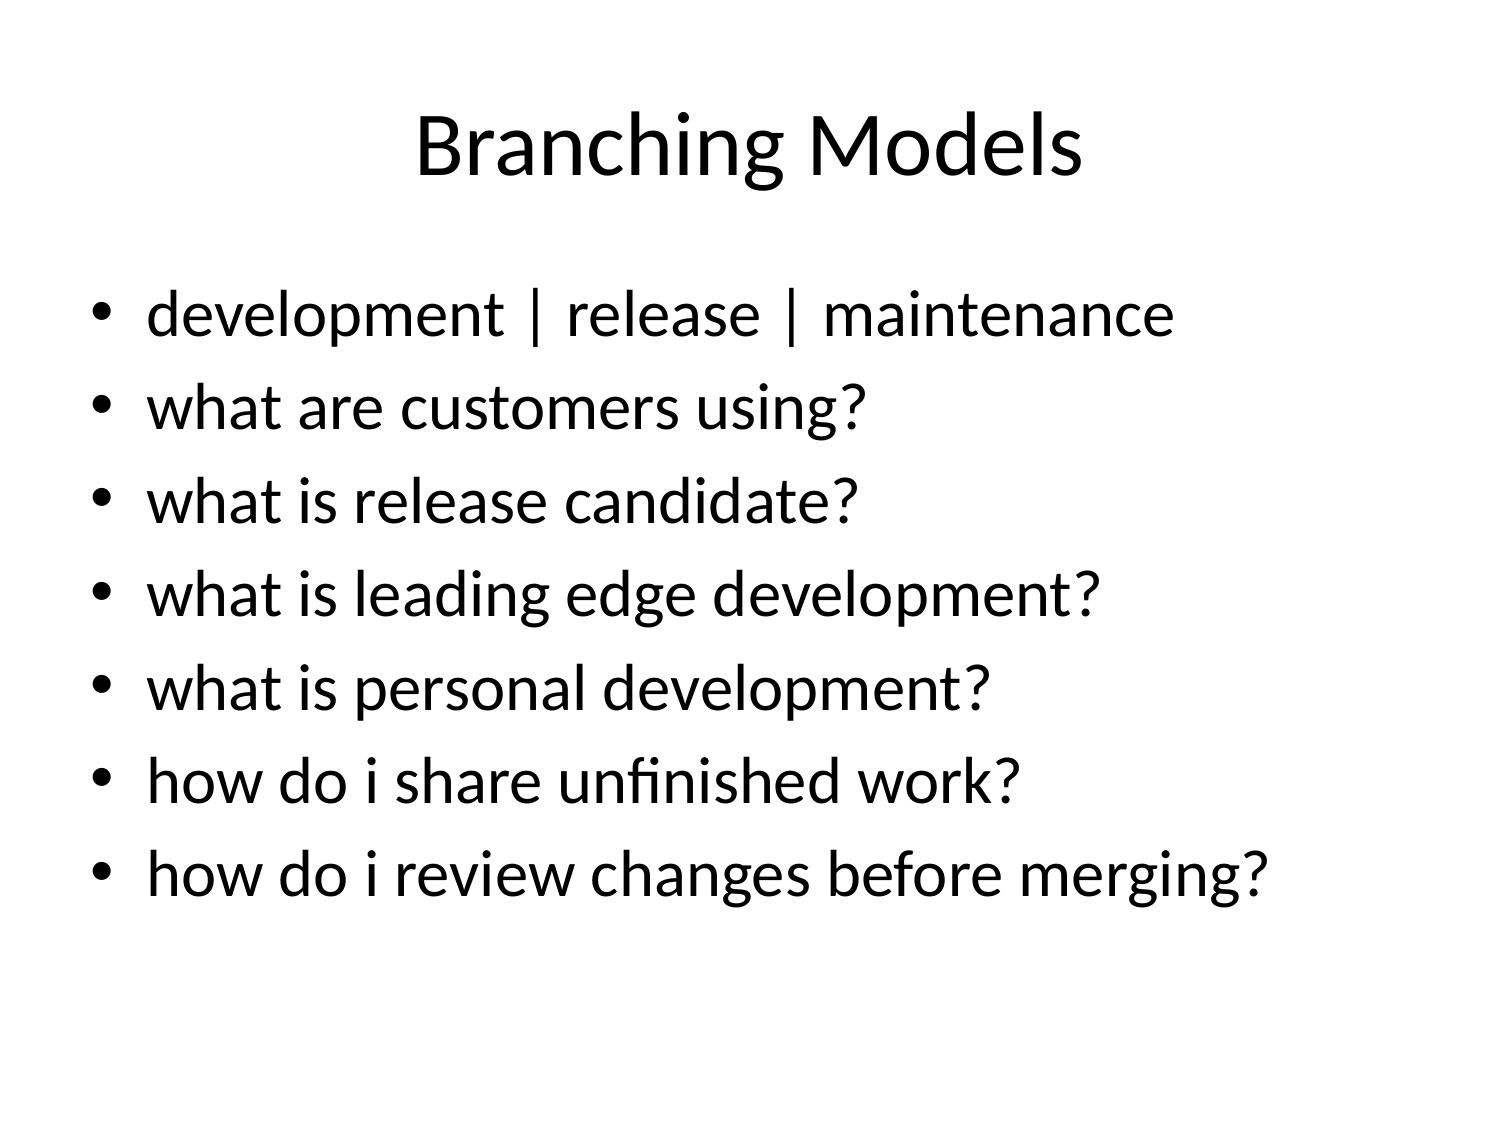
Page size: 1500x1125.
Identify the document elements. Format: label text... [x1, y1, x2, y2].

title Branching Models [75, 45, 1425, 233]
list development | release | maintenance what are customers using? what is release candidate? what is leading edge development? what is personal development? how do i share unfinished work? how do i review changes before merging? [75, 262, 1425, 1005]
